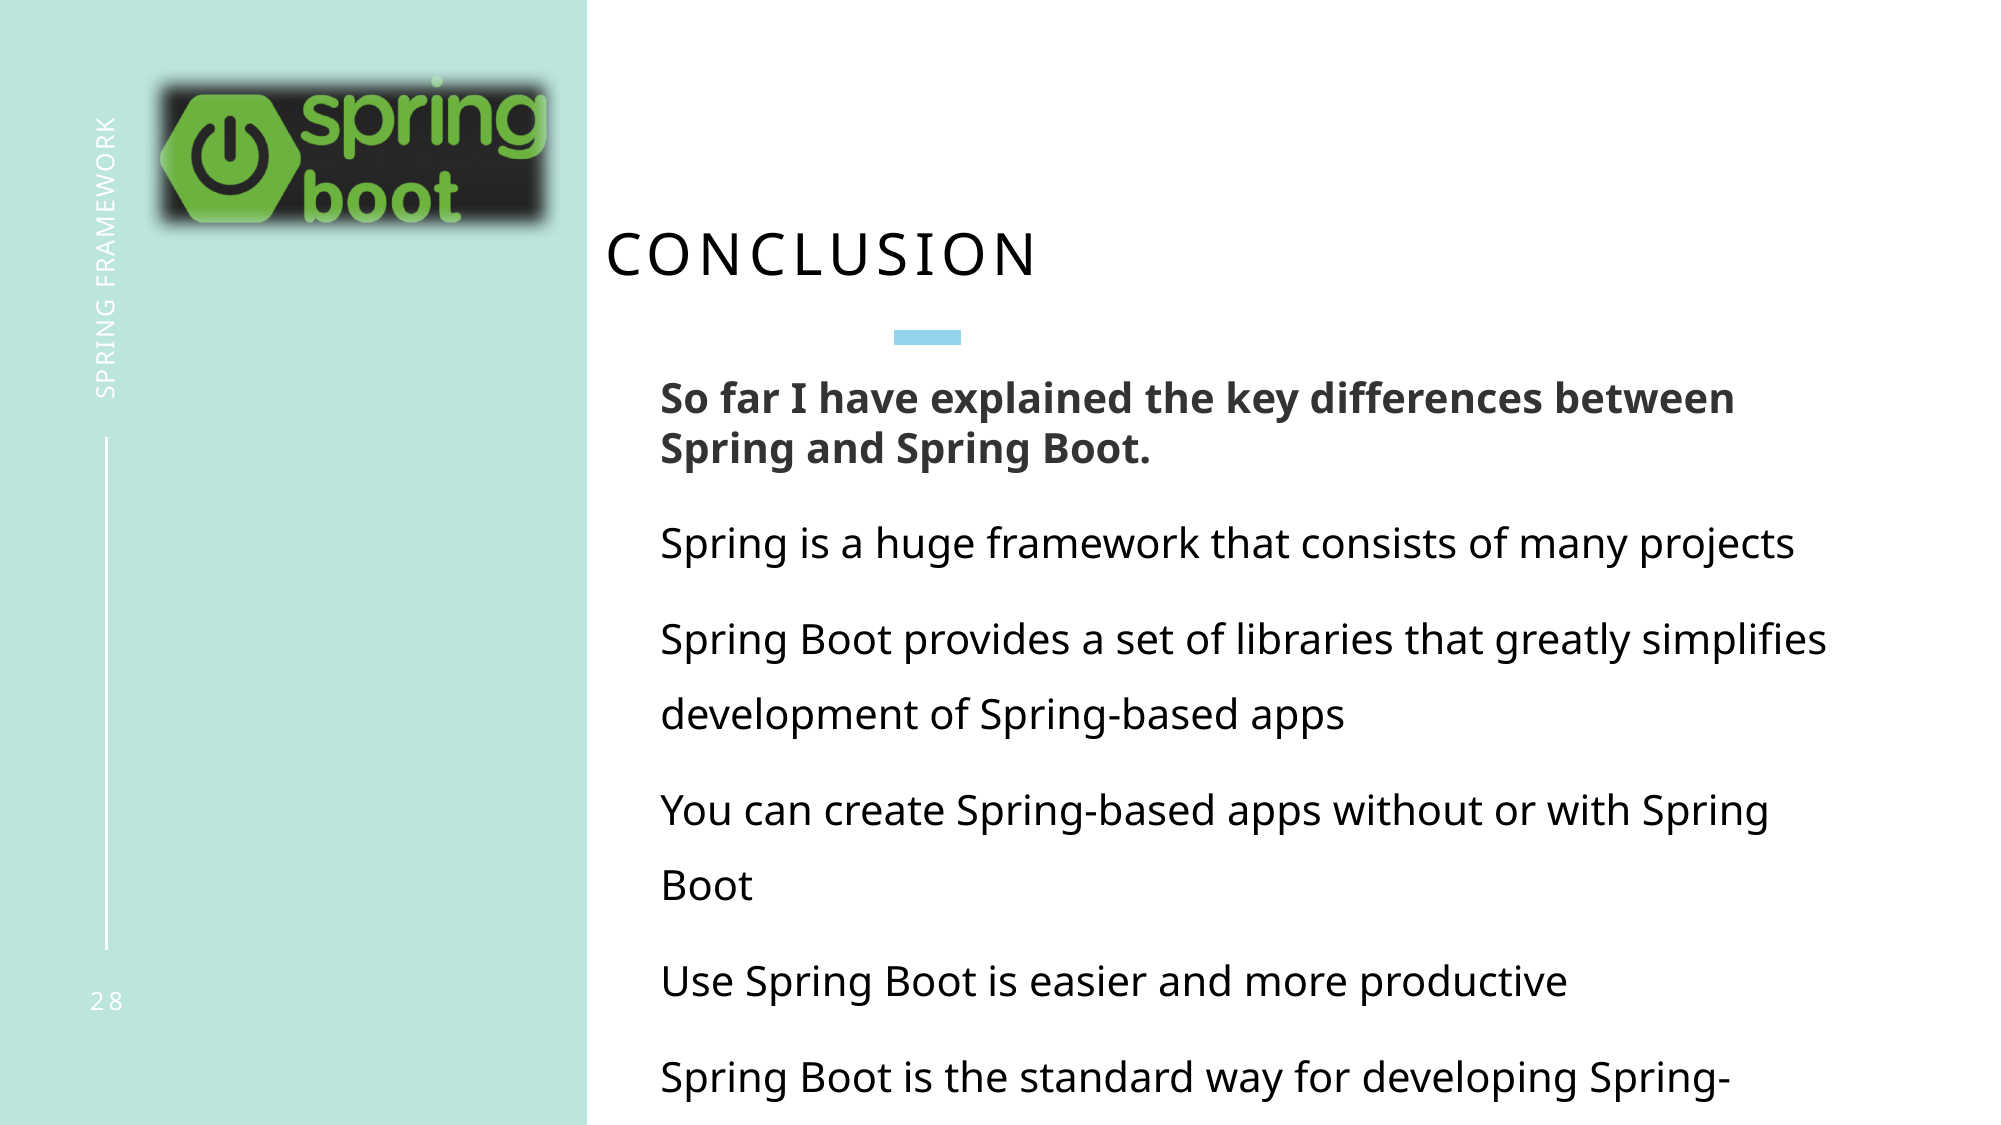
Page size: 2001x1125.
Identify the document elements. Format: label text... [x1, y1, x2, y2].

picture [143, 66, 562, 240]
footer Spring framework [90, 107, 122, 400]
list So far I have explained the key differences between Spring and Spring Boot. Spring is a huge framework that consists of many projects Spring Boot provides a set of libraries that greatly simplifies development of Spring-based apps You can create Spring-based apps without or with Spring Boot Use Spring Boot is easier and more productive Spring Boot is the standard way for developing Spring-based apps [660, 371, 1839, 1055]
title Conclusion [604, 224, 1955, 306]
slide_number 28 [68, 987, 144, 1018]
